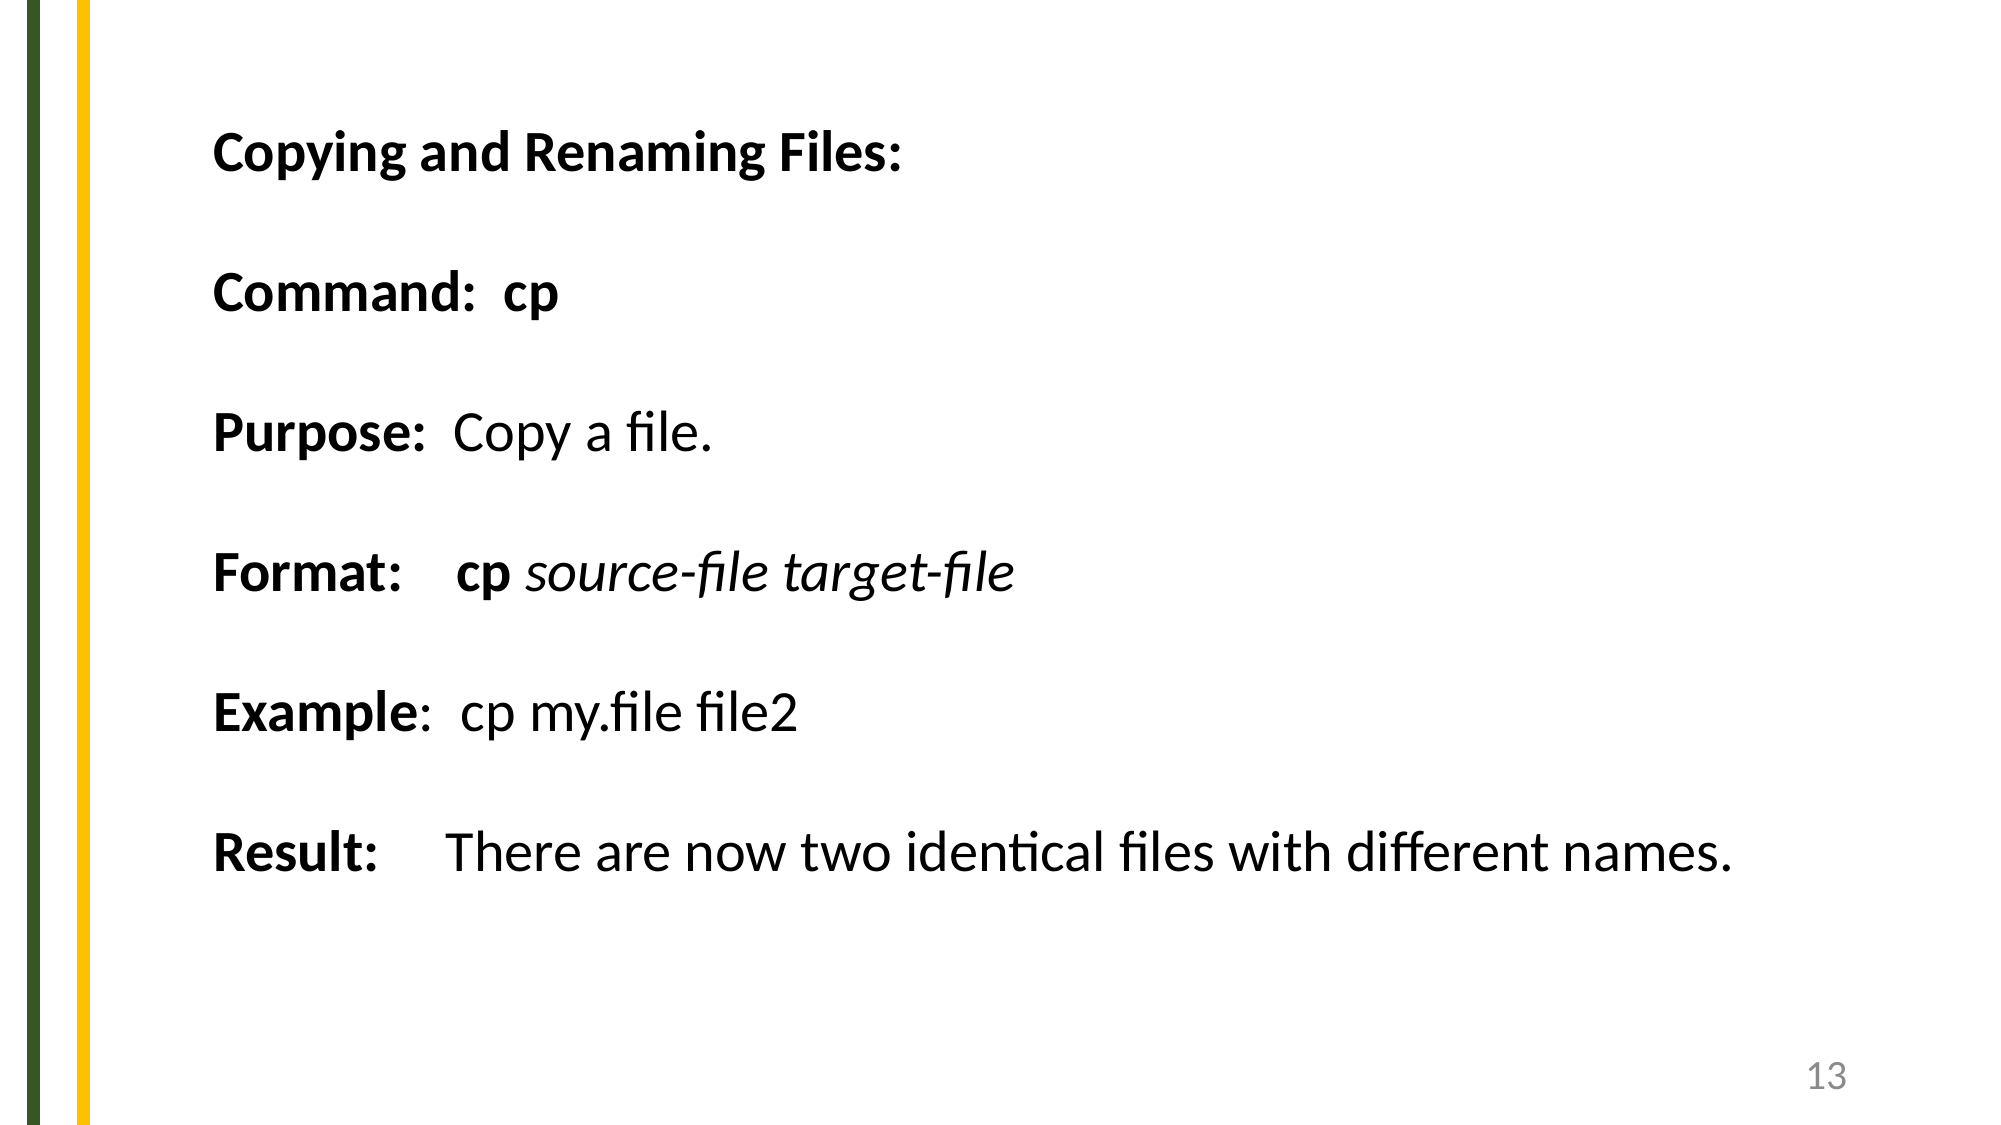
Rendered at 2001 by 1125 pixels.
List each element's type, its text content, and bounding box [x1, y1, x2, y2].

slide_number 13 [1412, 1042, 1863, 1103]
text_box Copying and Renaming Files: Command: cp Purpose: Copy a file. Format: cp source-file target-file Example: cp my.file file2 Result: There are now two identical files with different names. [198, 106, 1762, 1031]
